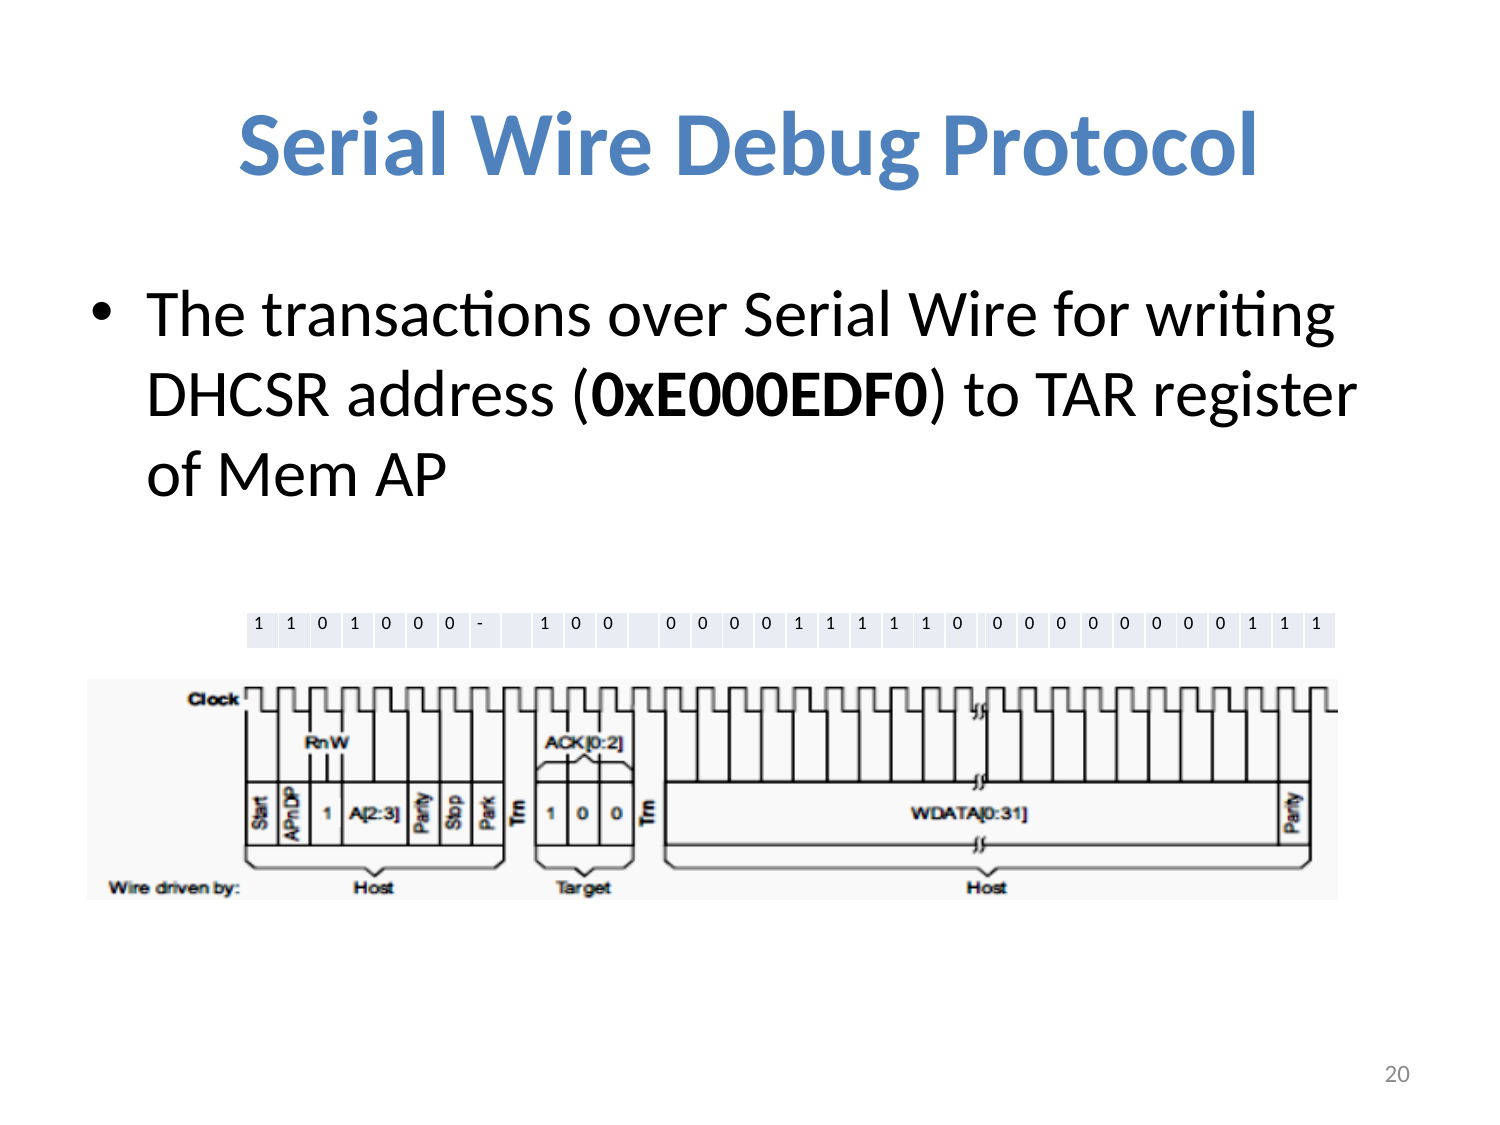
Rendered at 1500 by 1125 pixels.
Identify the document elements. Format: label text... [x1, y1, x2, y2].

table_header 1 [1273, 613, 1303, 648]
table_header - [471, 613, 500, 648]
table_header 1 [787, 613, 817, 648]
list The transactions over Serial Wire for writing DHCSR address (0xE000EDF0) to TAR register of Mem AP [75, 262, 1425, 1005]
table_header 0 [375, 613, 405, 648]
table_header 1 [279, 613, 310, 648]
table_header 0 [755, 613, 785, 648]
table_header 1 [1241, 613, 1271, 648]
table_header 1 [247, 613, 278, 648]
table_header 1 [851, 613, 881, 648]
table_header 0 [692, 613, 722, 648]
table_header 0 [1114, 613, 1144, 648]
slide_number 20 [1074, 1042, 1425, 1103]
table_header [978, 613, 985, 648]
table_header [502, 613, 531, 648]
picture [87, 679, 1338, 901]
table_header 1 [1305, 613, 1335, 648]
table_header 0 [660, 613, 690, 648]
table_header [629, 613, 658, 648]
table_header 0 [1018, 613, 1048, 648]
table_header 0 [986, 613, 1016, 648]
table_header 0 [597, 613, 627, 648]
table_header 0 [946, 613, 976, 648]
table_header 0 [1082, 613, 1112, 648]
table_header 0 [1177, 613, 1207, 648]
table_header 1 [914, 613, 944, 648]
table_header 1 [883, 613, 913, 648]
table_header 0 [407, 613, 437, 648]
table_header 0 [1050, 613, 1080, 648]
table_header 0 [1146, 613, 1176, 648]
title Serial Wire Debug Protocol [75, 45, 1425, 233]
table_header 0 [565, 613, 595, 648]
table_header 0 [311, 613, 341, 648]
table_header 0 [1209, 613, 1239, 648]
table_header 1 [819, 613, 849, 648]
table_header 1 [343, 613, 373, 648]
table_header 1 [533, 613, 563, 648]
table_header 0 [723, 613, 753, 648]
table_header 0 [439, 613, 469, 648]
